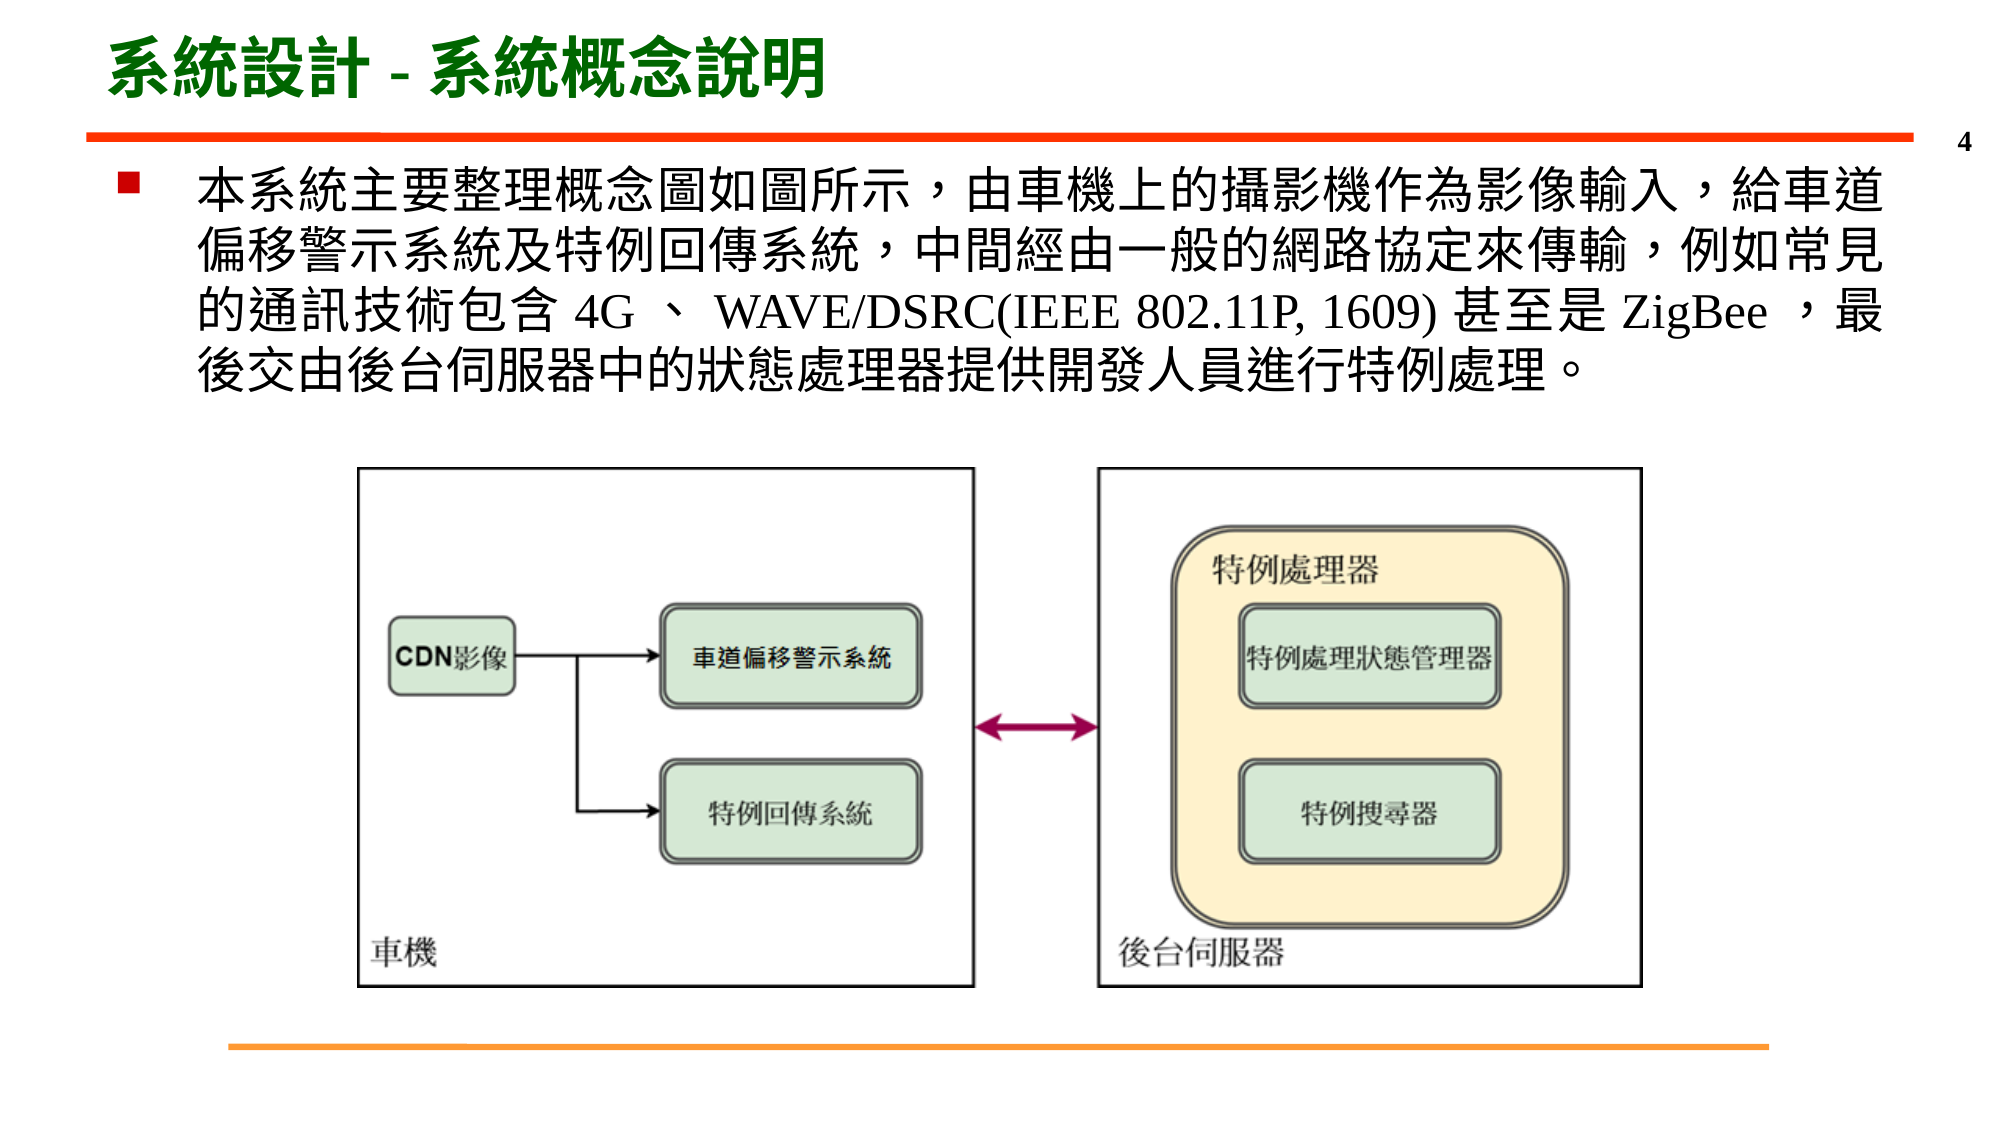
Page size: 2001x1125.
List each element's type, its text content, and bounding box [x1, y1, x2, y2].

list 本系統主要整理概念圖如圖所示，由車機上的攝影機作為影像輸入，給車道偏移警示系統及特例回傳系統，中間經由一般的網路協定來傳輸，例如常見的通訊技術包含4G、WAVE/DSRC(IEEE 802.11P, 1609)甚至是ZigBee，最後交由後台伺服器中的狀態處理器提供開發人員進行特例處理。 [99, 150, 1900, 1024]
picture [357, 467, 1643, 988]
footer 4 [1846, 112, 2000, 168]
title 系統設計-系統概念說明 [99, 24, 1901, 107]
